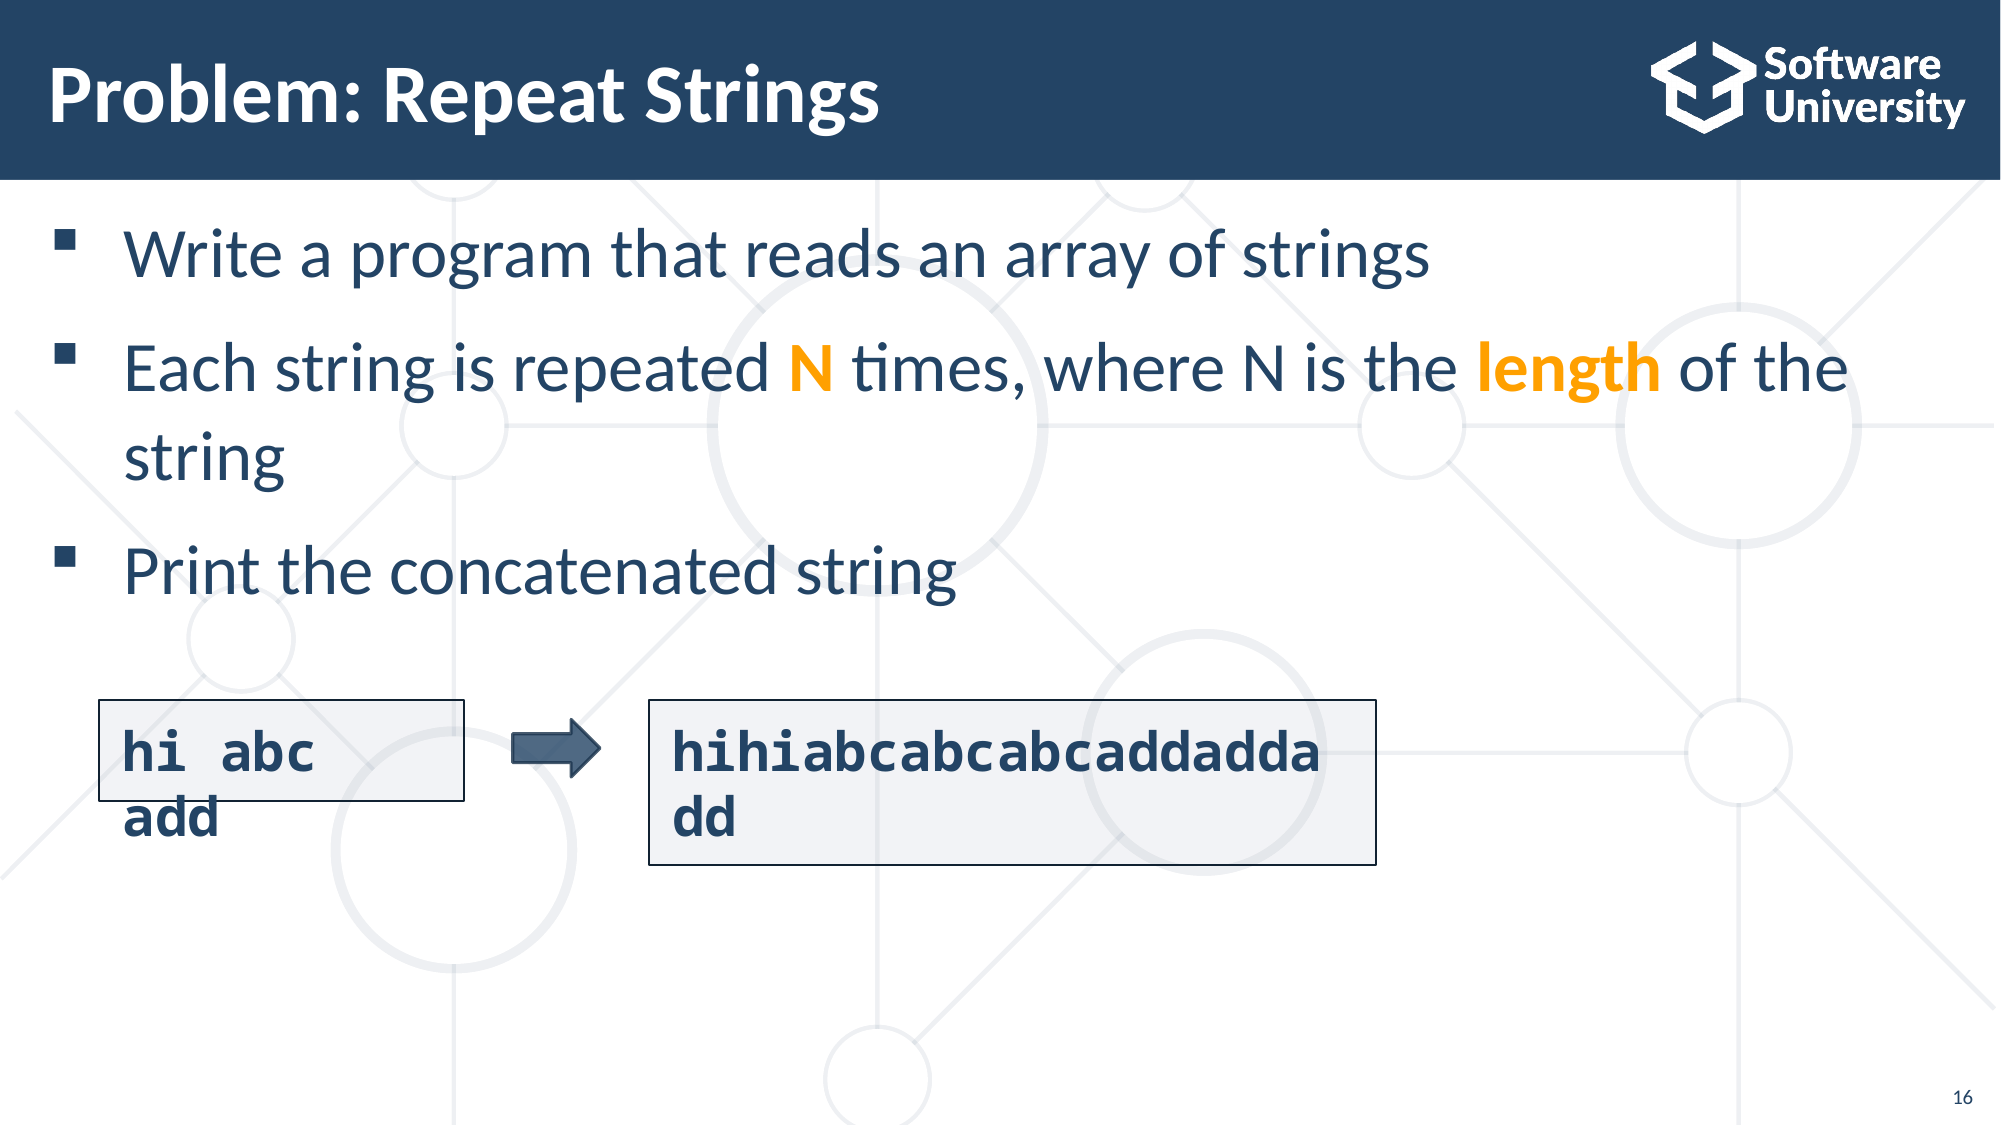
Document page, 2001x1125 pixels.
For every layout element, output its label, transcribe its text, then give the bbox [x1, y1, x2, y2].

text_box hihiabcabcabcaddaddadd [648, 699, 1377, 866]
list Write a program that reads an array of strings Each string is repeated N times, where N is the length of the string Print the concatenated string [31, 196, 1969, 1109]
text_box 16 [1927, 1067, 1989, 1117]
picture [1651, 41, 1966, 134]
text_box [510, 717, 603, 779]
title Problem: Repeat Strings [31, 16, 1625, 162]
